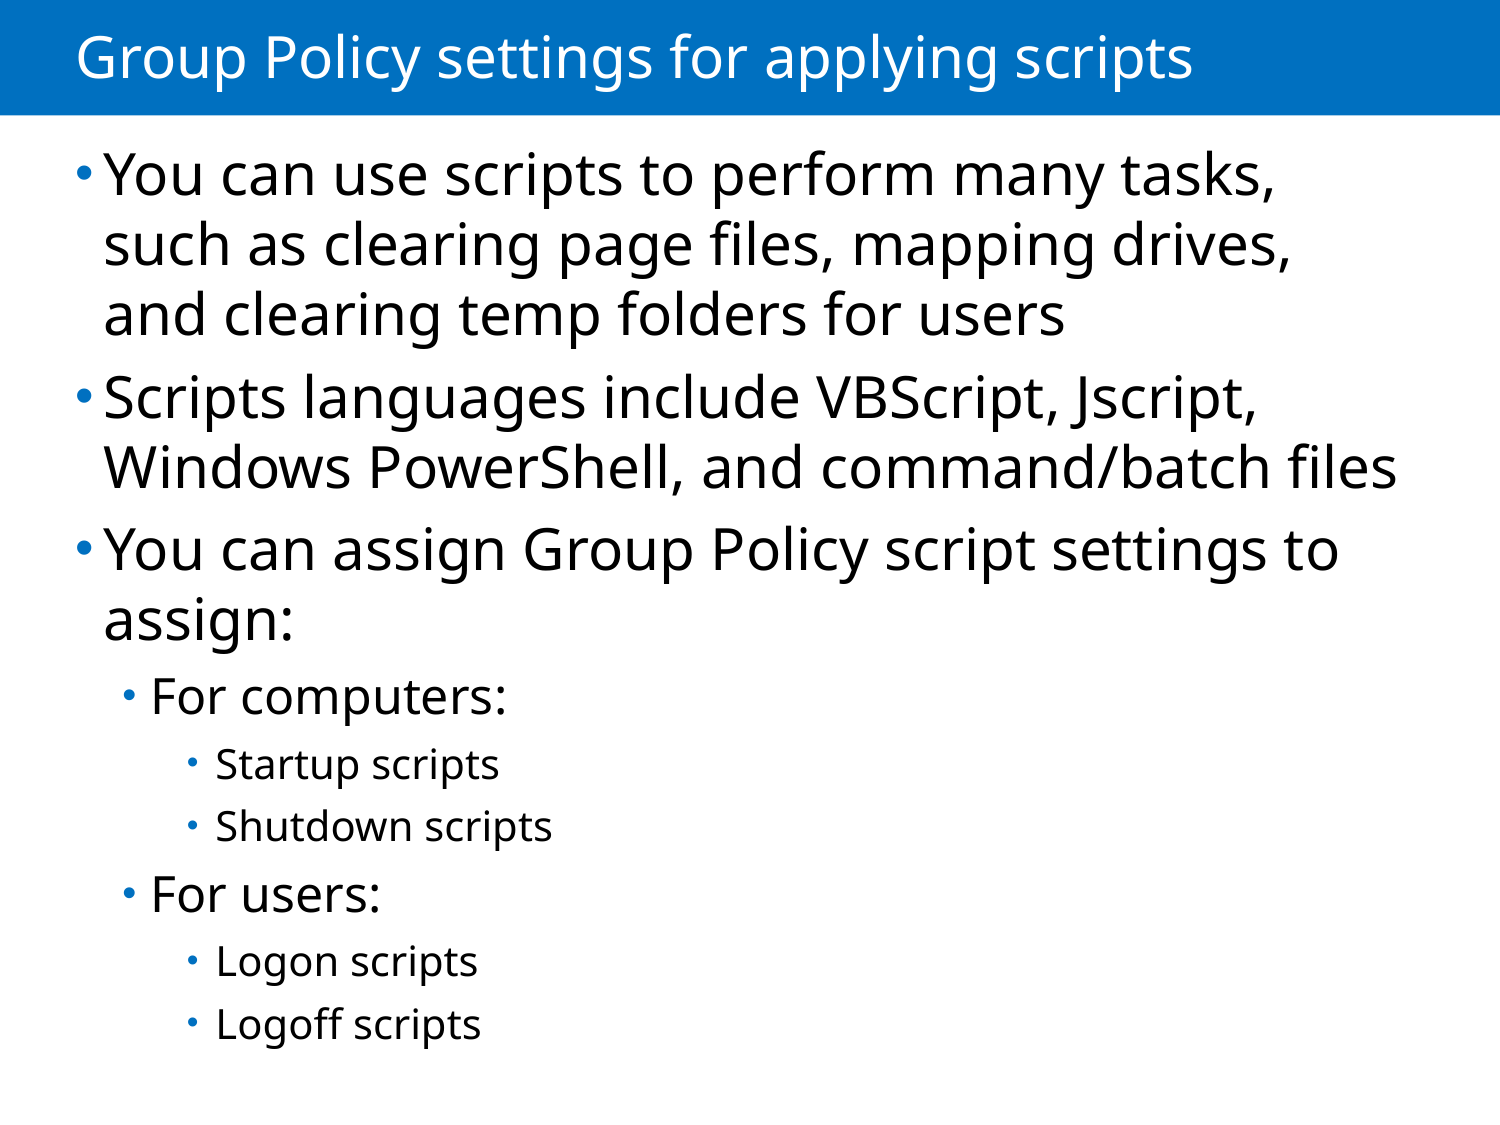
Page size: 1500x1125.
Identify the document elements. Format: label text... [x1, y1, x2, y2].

text_box You can use scripts to perform many tasks, such as clearing page files, mapping drives, and clearing temp folders for users Scripts languages include VBScript, Jscript, Windows PowerShell, and command/batch files You can assign Group Policy script settings to assign: For computers: Startup scripts Shutdown scripts For users: Logon scripts Logoff scripts [75, 137, 1408, 982]
title Group Policy settings for applying scripts [75, 0, 1351, 122]
